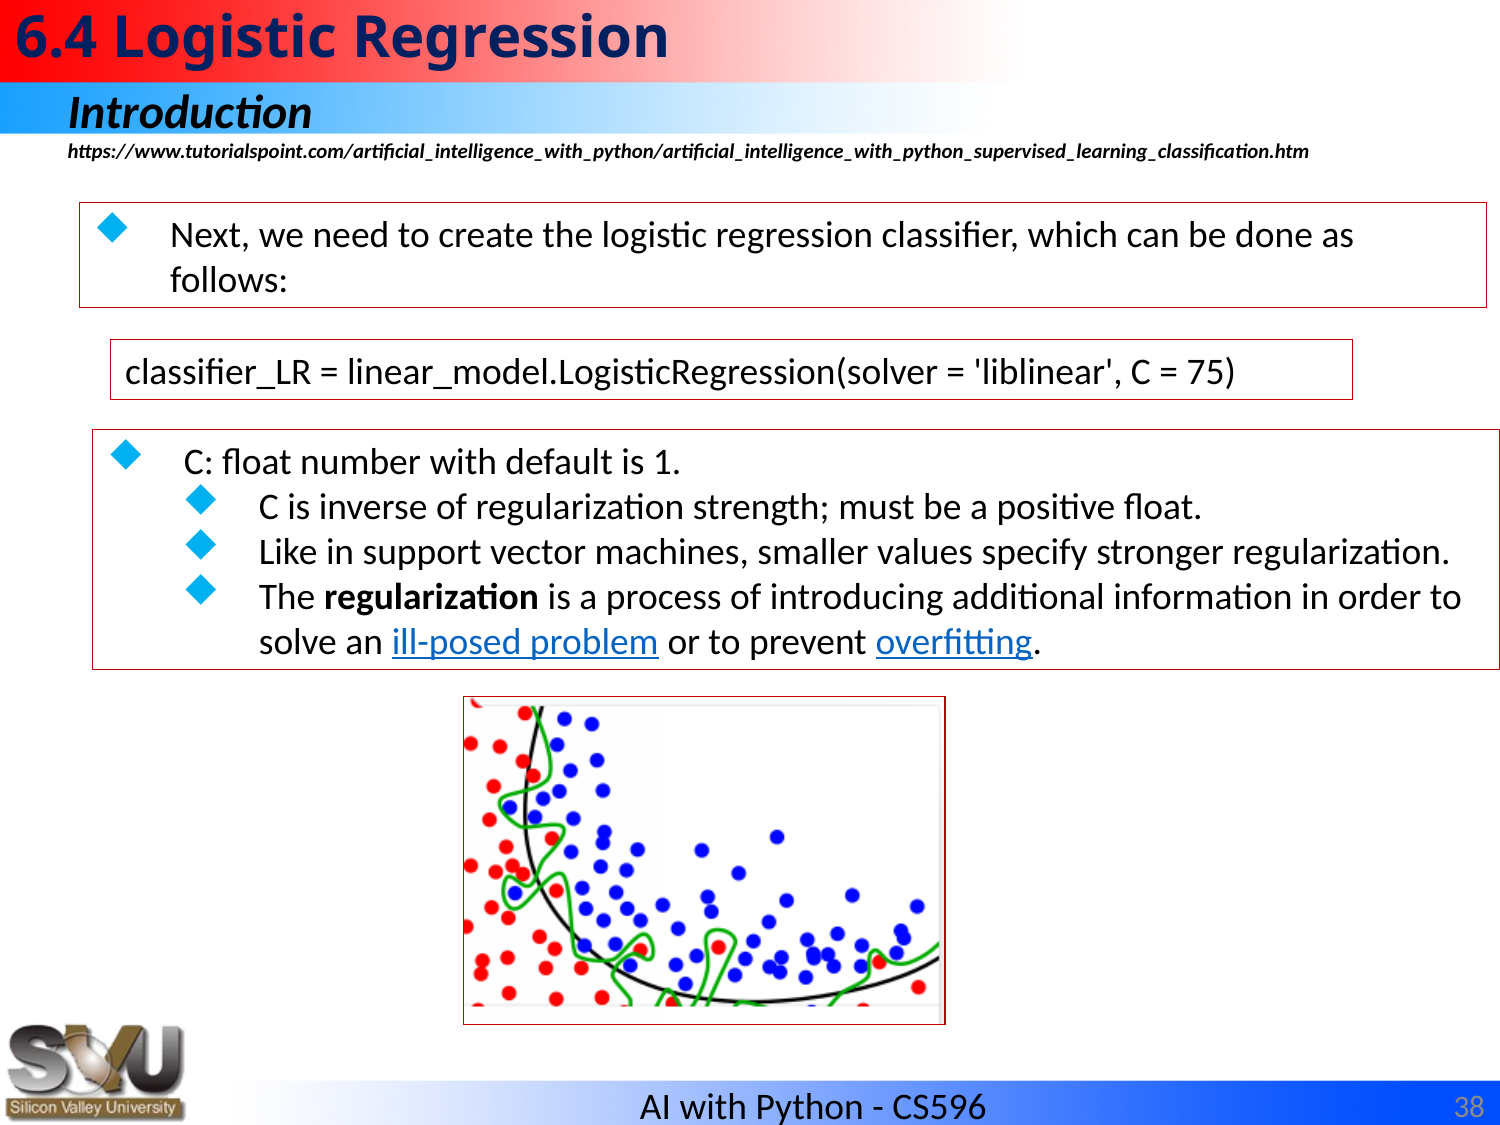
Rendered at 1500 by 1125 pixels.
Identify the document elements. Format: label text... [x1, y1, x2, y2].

text_box C: float number with default is 1. C is inverse of regularization strength; must be a positive float. Like in support vector machines, smaller values specify stronger regularization. The regularization is a process of introducing additional information in order to solve an ill-posed problem or to prevent overfitting. [92, 429, 1500, 670]
text_box Introduction https://www.tutorialspoint.com/artificial_intelligence_with_python/artificial_intelligence_with_python_supervised_learning_classification.htm [52, 73, 1442, 171]
text_box classifier_LR = linear_model.LogisticRegression(solver = 'liblinear', C = 75) [110, 339, 1353, 400]
text_box Next, we need to create the logistic regression classifier, which can be done as follows: [79, 202, 1487, 308]
slide_number 38 [1162, 1074, 1500, 1125]
picture [0, 78, 1500, 1125]
text_box AI with Python - CS596 [462, 1075, 1165, 1125]
title 6.4 Logistic Regression [0, 0, 1500, 78]
